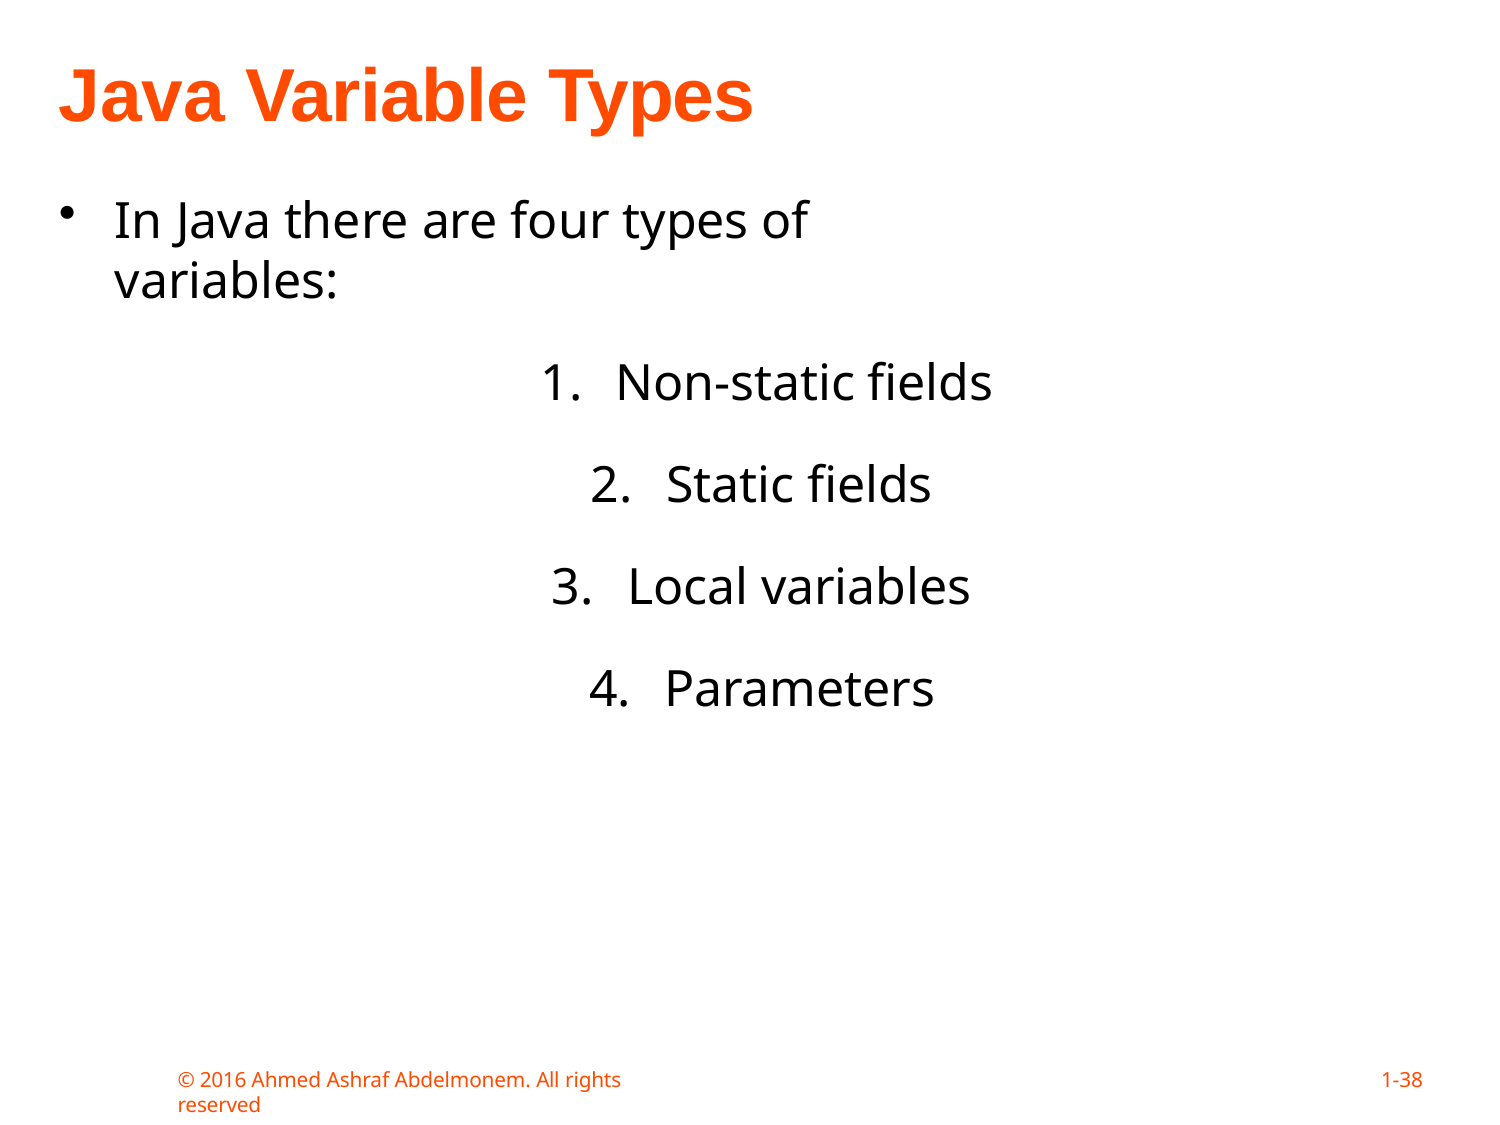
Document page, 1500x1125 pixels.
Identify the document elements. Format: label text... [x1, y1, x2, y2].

title Java Variable Types [56, 44, 768, 186]
footer © 2016 Ahmed Ashraf Abdelmonem. All rights reserved [175, 1067, 689, 1125]
slide_number 1-10 [1378, 1067, 1429, 1125]
text_box In Java there are four types of variables: Non-static fields Static fields Local variables Parameters [56, 186, 1009, 717]
